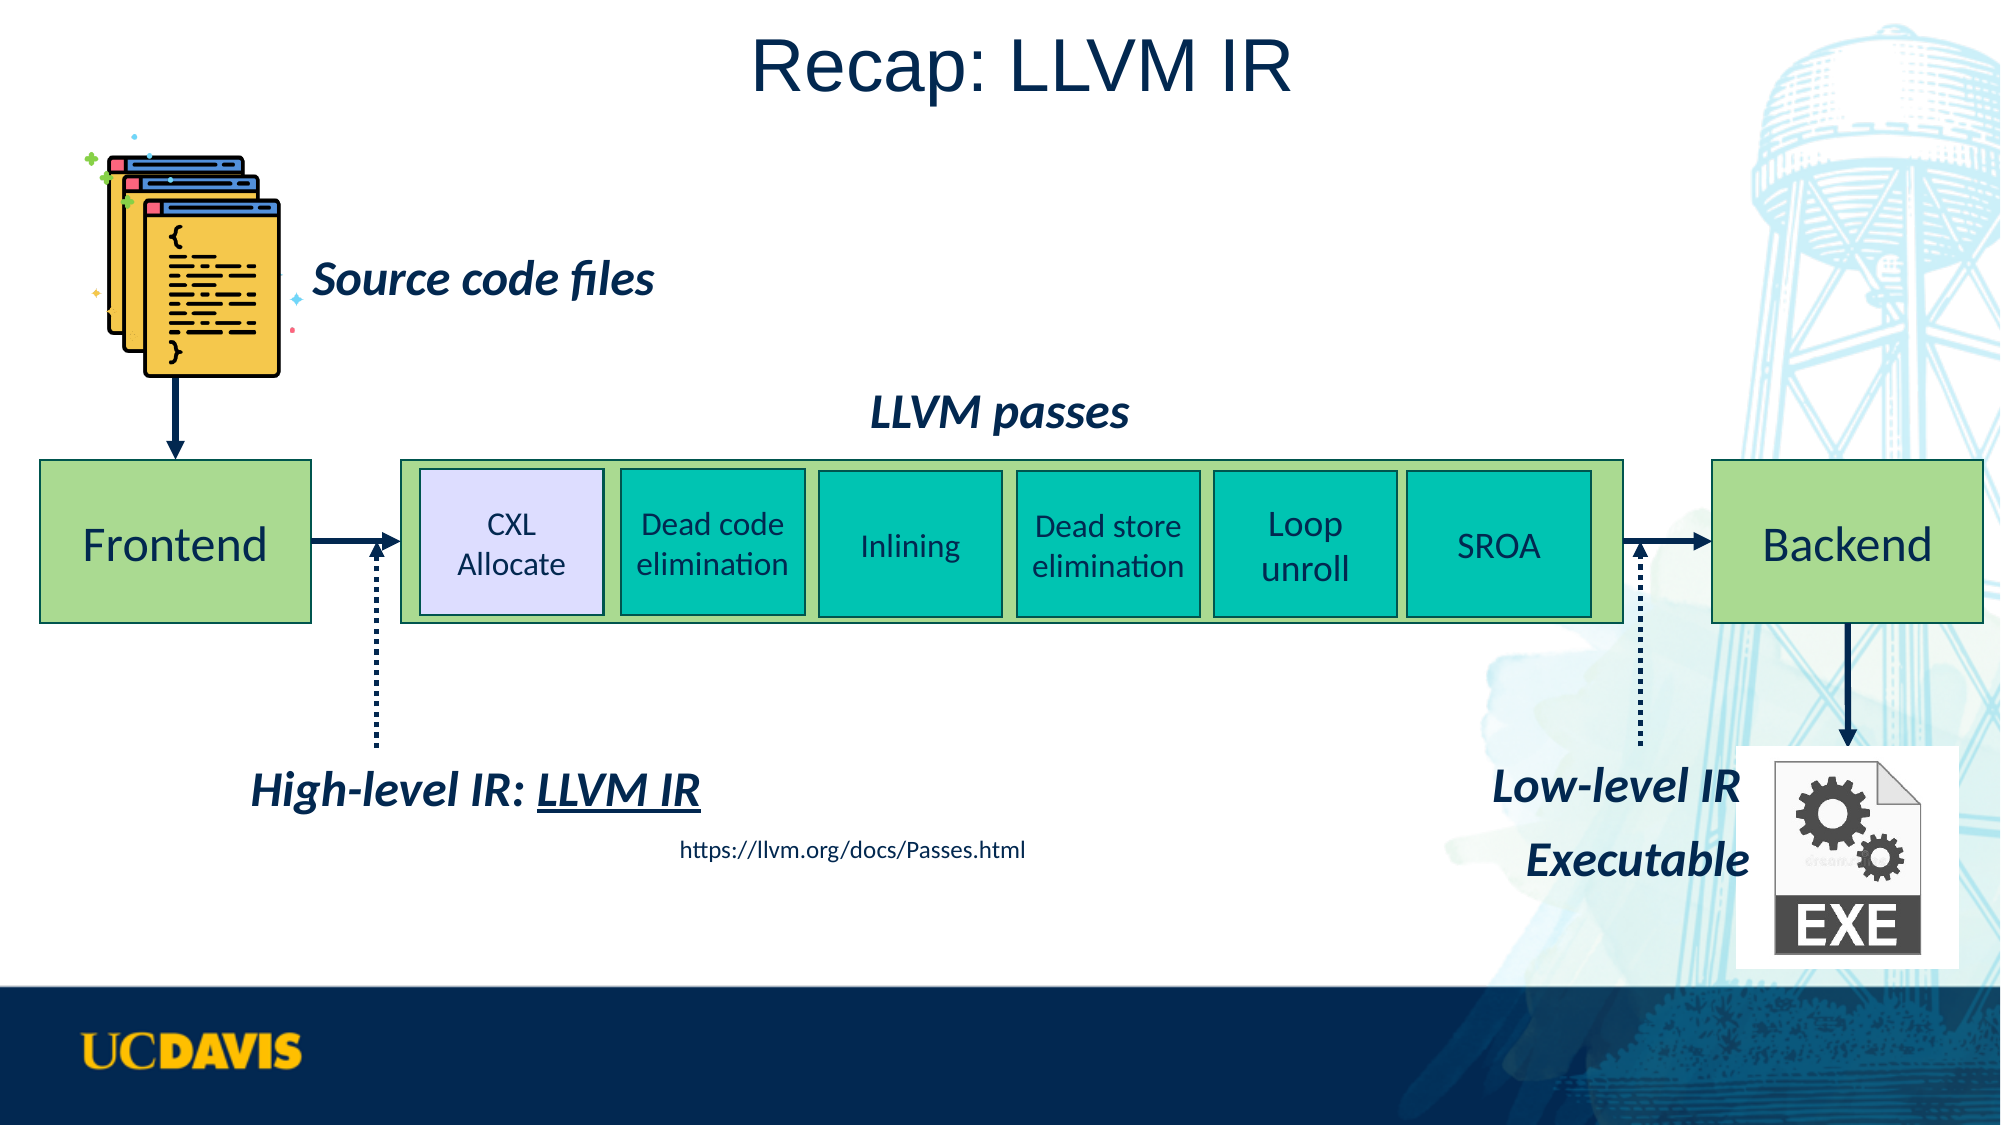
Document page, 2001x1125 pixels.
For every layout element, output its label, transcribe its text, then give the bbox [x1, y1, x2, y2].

text_box SROA [1406, 470, 1592, 618]
text_box Executable [1510, 820, 1736, 895]
text_box Inlining [818, 470, 1003, 618]
text_box Low-level IR [1477, 745, 1757, 820]
text_box Dead store elimination [1016, 470, 1201, 618]
picture [0, 0, 2001, 1125]
text_box High-level IR: LLVM IR [235, 748, 717, 824]
text_box CXL Allocate [419, 468, 605, 616]
text_box https://llvm.org/docs/Passes.html [664, 826, 1665, 872]
title Recap: LLVM IR [0, 0, 2000, 115]
text_box Backend [1711, 459, 1984, 624]
text_box Loop unroll [1213, 470, 1398, 618]
text_box Frontend [39, 459, 312, 624]
text_box Source code files [312, 237, 670, 313]
text_box [400, 459, 1624, 624]
text_box Dead code elimination [620, 468, 806, 616]
text_box LLVM passes [855, 371, 1145, 447]
